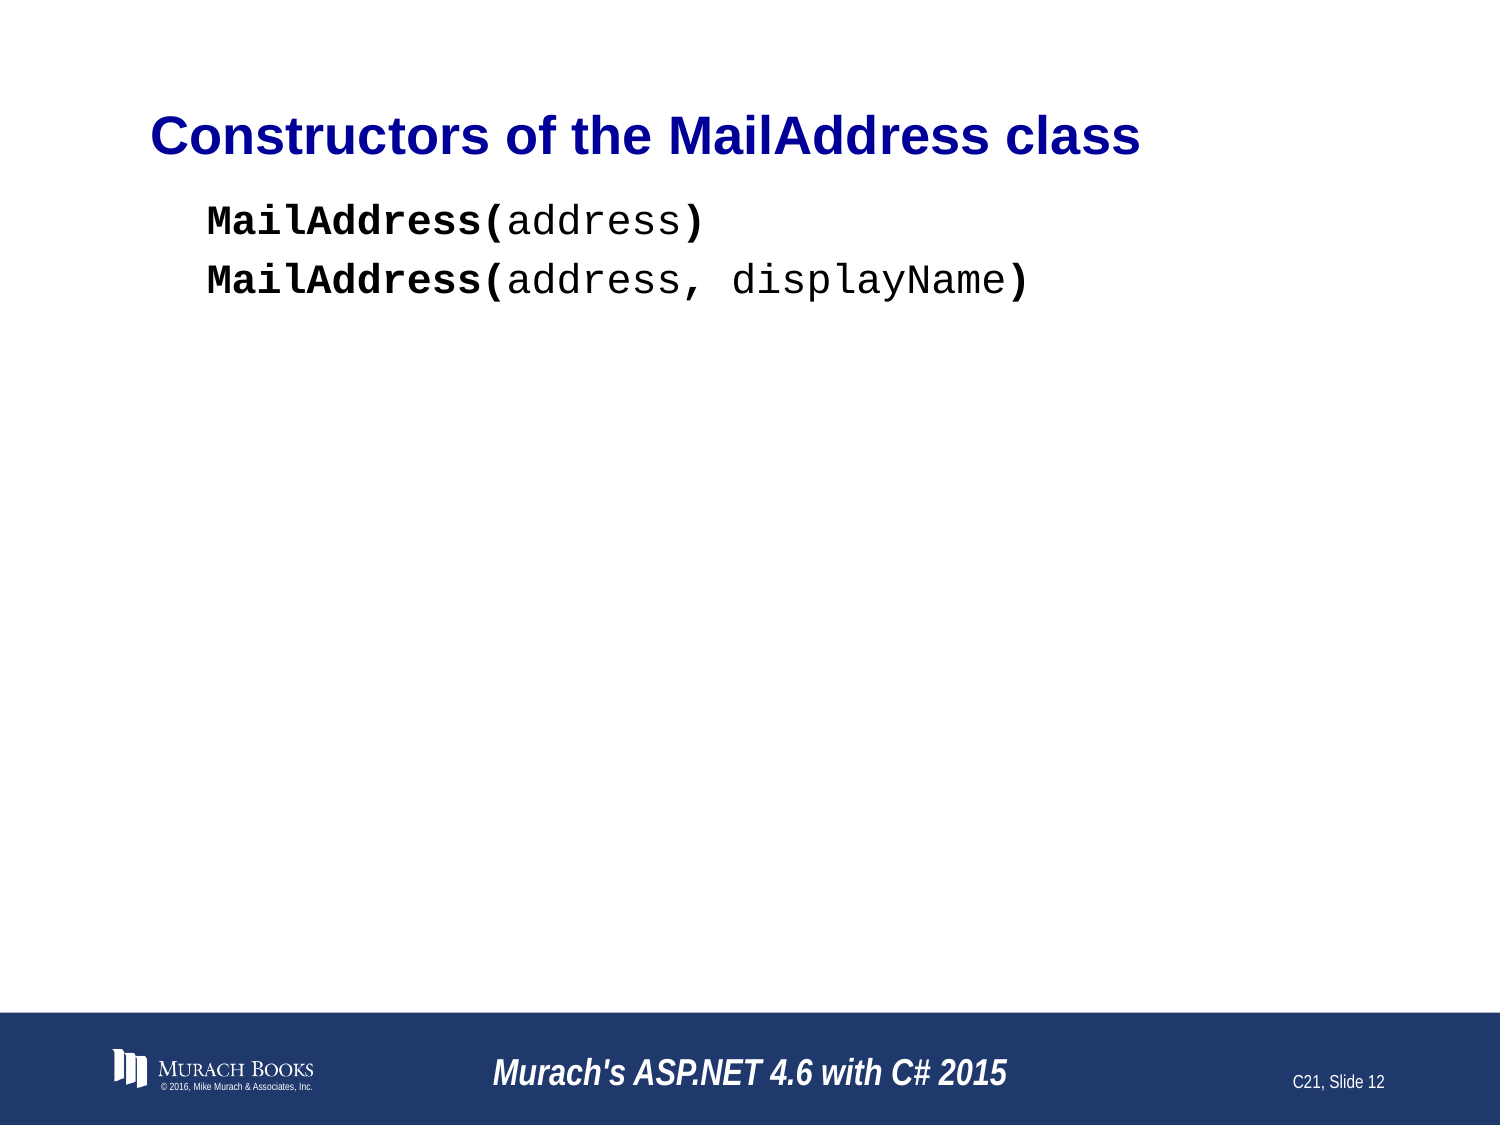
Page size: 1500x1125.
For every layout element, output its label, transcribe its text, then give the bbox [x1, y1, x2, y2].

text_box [149, 199, 1276, 378]
slide_number C21, Slide 12 [1087, 1025, 1400, 1100]
title Constructors of the MailAddress class [150, 99, 1350, 166]
footer © 2016, Mike Murach & Associates, Inc. [12, 1025, 463, 1100]
slide_number Murach's ASP.NET 4.6 with C# 2015 [463, 1025, 1050, 1100]
